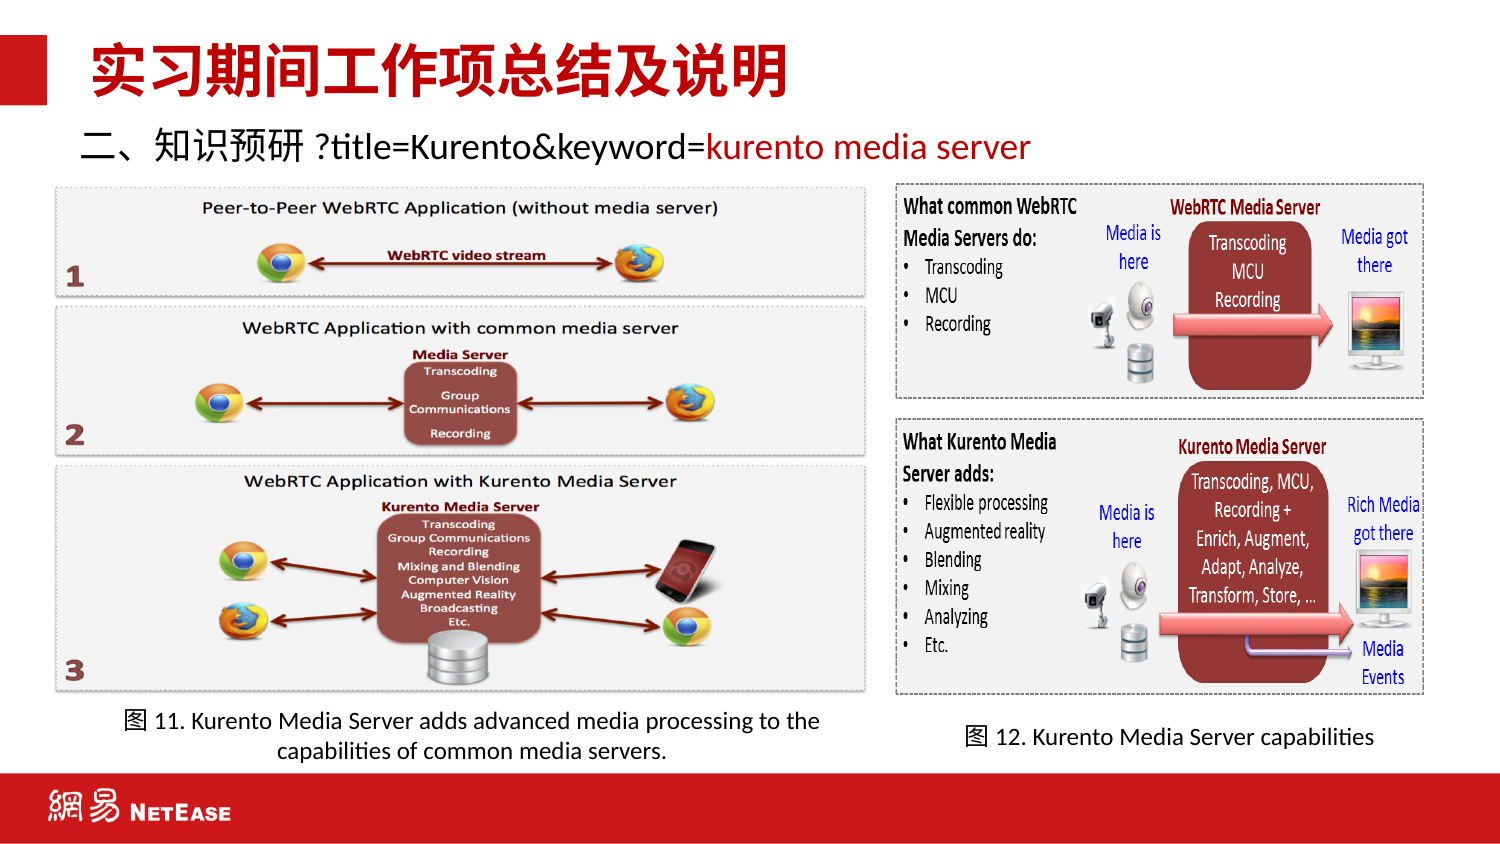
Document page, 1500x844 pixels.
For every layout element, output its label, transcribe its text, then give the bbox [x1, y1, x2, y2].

picture [50, 185, 869, 696]
text_box 图12. Kurento Media Server capabilities [949, 712, 1391, 758]
picture [46, 786, 231, 824]
text_box 二、知识预研?title=Kurento&keyword=kurento media server [64, 114, 1081, 175]
text_box 图11. Kurento Media Server adds advanced media processing to the capabilities of common media servers. [64, 697, 880, 773]
title 实习期间工作项总结及说明 [46, 33, 1454, 106]
picture [891, 174, 1429, 700]
